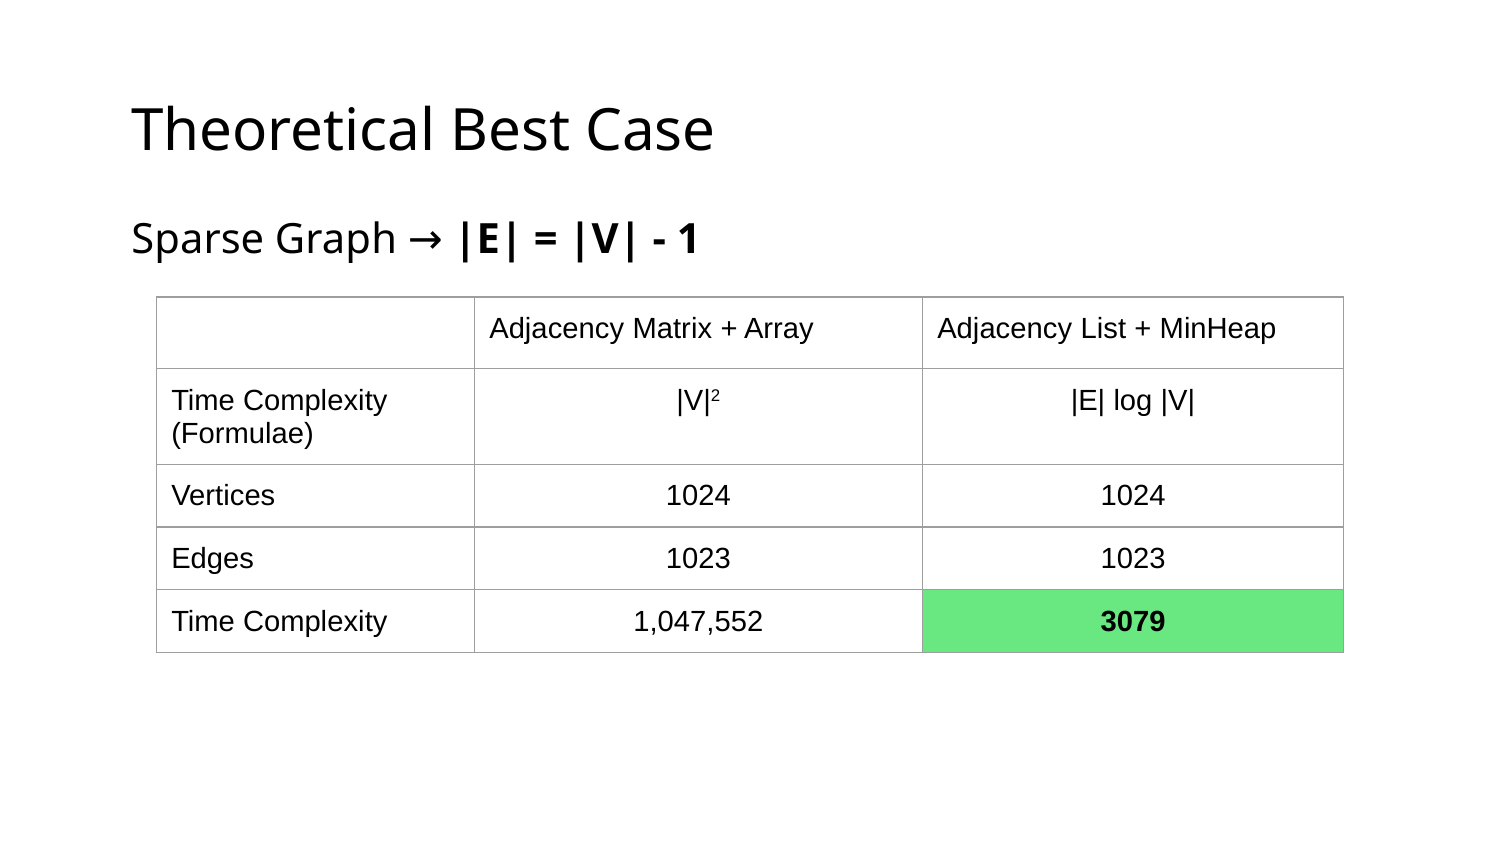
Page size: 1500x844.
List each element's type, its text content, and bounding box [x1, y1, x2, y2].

table_cell Vertices [157, 465, 474, 526]
list Sparse Graph → |E| = |V| - 1 [116, 189, 1384, 756]
table_cell 1,047,552 [475, 590, 922, 652]
table_cell 1023 [923, 528, 1343, 589]
table_header Adjacency List + MinHeap [923, 298, 1343, 368]
table_cell Edges [157, 528, 474, 589]
title Theoretical Best Case [116, 88, 1384, 167]
table_cell Time Complexity [157, 590, 474, 652]
table_cell |V|2 [475, 369, 922, 464]
table_cell 1023 [475, 528, 922, 589]
table_cell 1024 [923, 465, 1343, 526]
table_cell |E| log |V| [923, 369, 1343, 464]
table_cell 3079 [923, 590, 1343, 652]
table_header Adjacency Matrix + Array [475, 298, 922, 368]
table_cell 1024 [475, 465, 922, 526]
table_cell Time Complexity (Formulae) [157, 369, 474, 464]
table_header [157, 298, 474, 368]
